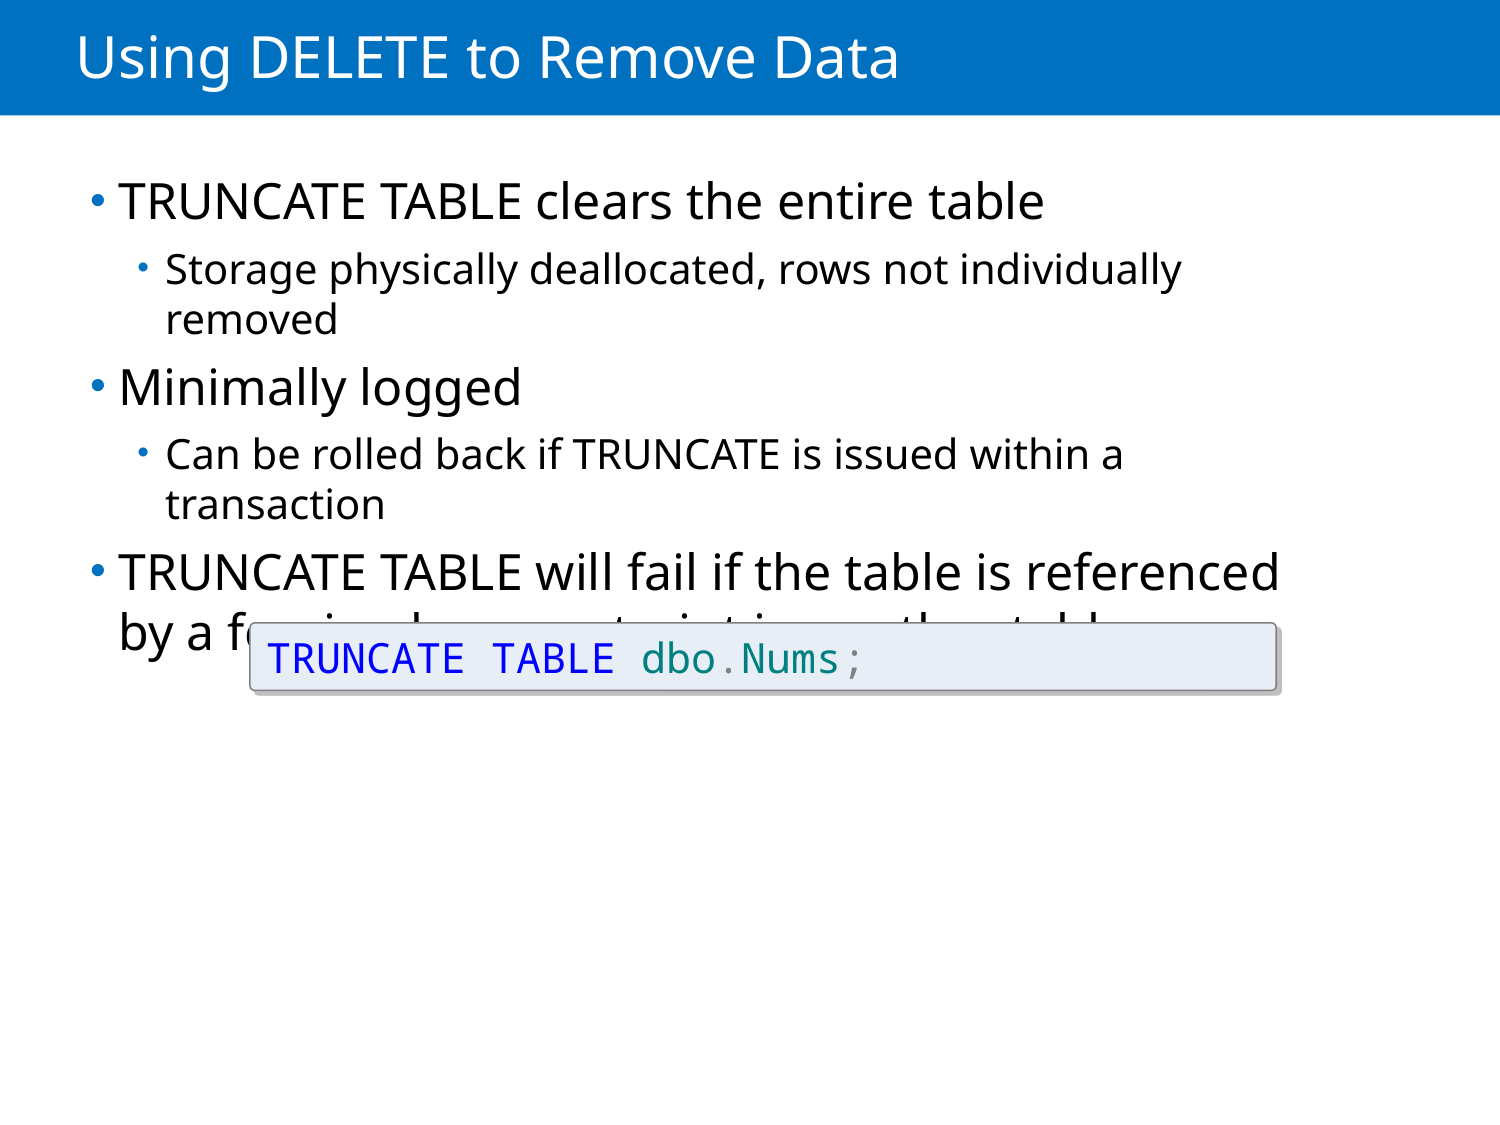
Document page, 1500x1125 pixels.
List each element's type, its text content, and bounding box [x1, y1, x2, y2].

text_box TRUNCATE TABLE clears the entire table Storage physically deallocated, rows not individually removed Minimally logged Can be rolled back if TRUNCATE is issued within a transaction TRUNCATE TABLE will fail if the table is referenced by a foreign key constraint in another table [75, 162, 1347, 883]
title Using DELETE to Remove Data [75, 0, 1351, 122]
text_box TRUNCATE TABLE dbo.Nums; [249, 622, 1277, 691]
